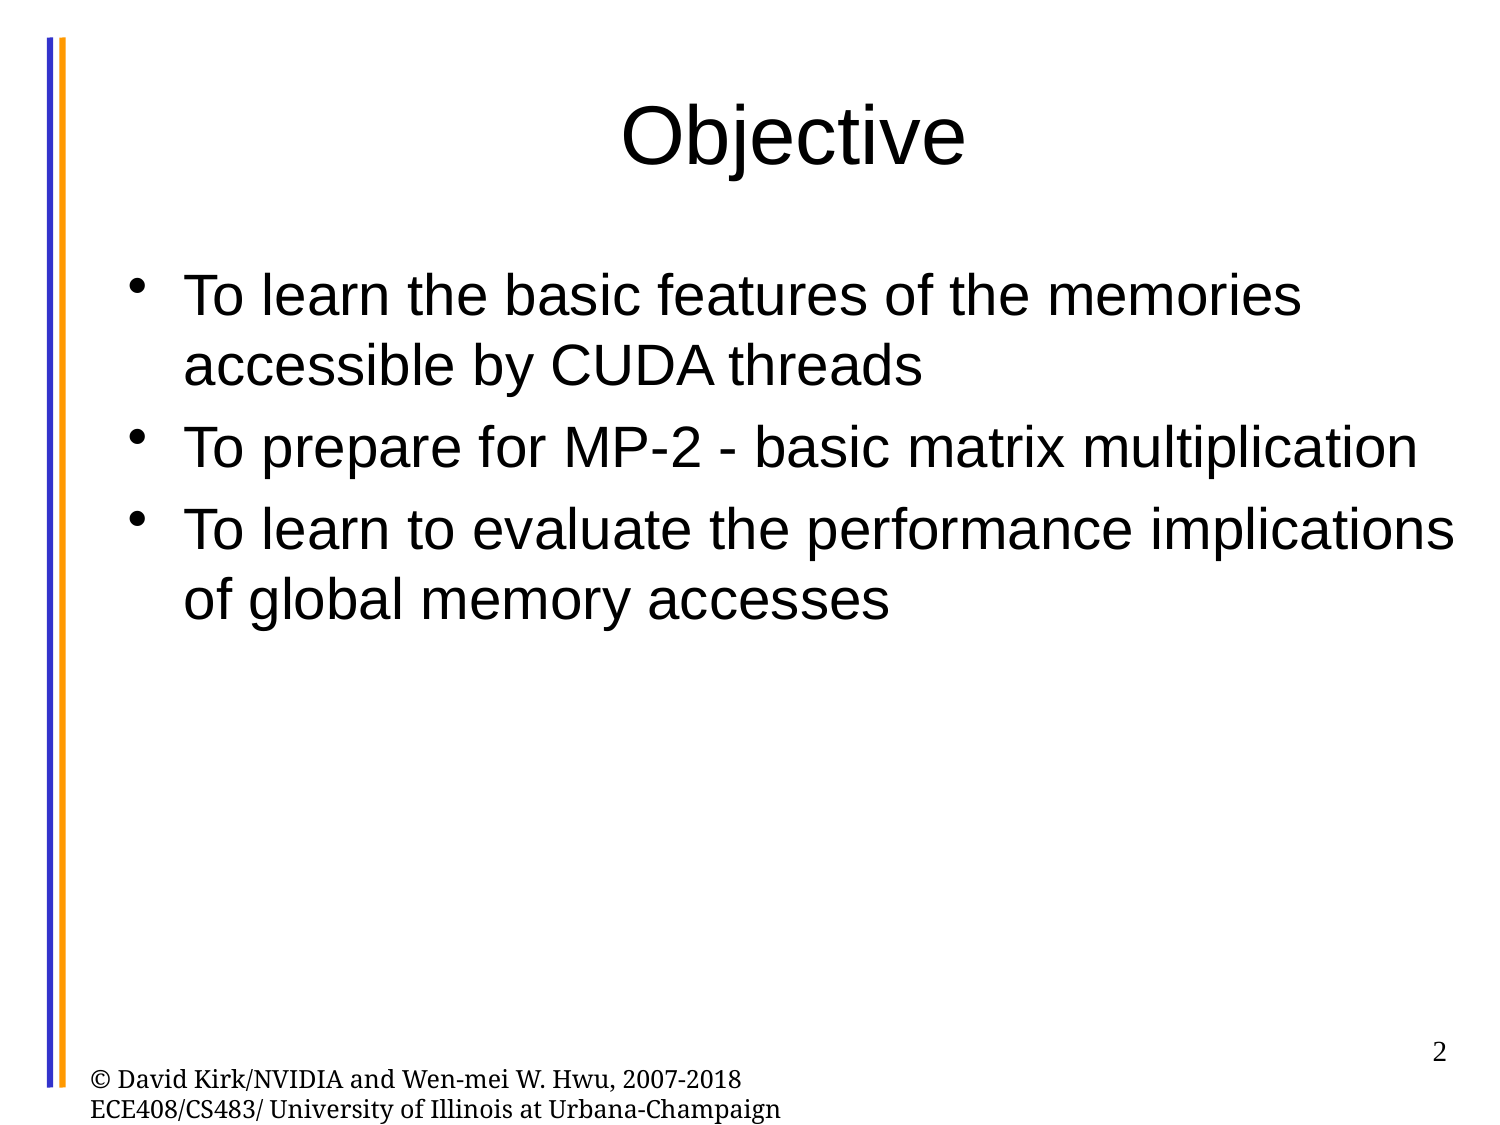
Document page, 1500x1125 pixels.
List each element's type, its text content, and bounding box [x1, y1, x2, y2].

list To learn the basic features of the memories accessible by CUDA threads To prepare for MP-2 - basic matrix multiplication To learn to evaluate the performance implications of global memory accesses [112, 249, 1475, 1000]
title Objective [112, 37, 1475, 225]
slide_number 2 [1149, 1024, 1463, 1101]
footer © David Kirk/NVIDIA and Wen-mei W. Hwu, 2007-2018 ECE408/CS483/ University of Illinois at Urbana-Champaign [74, 1055, 901, 1119]
